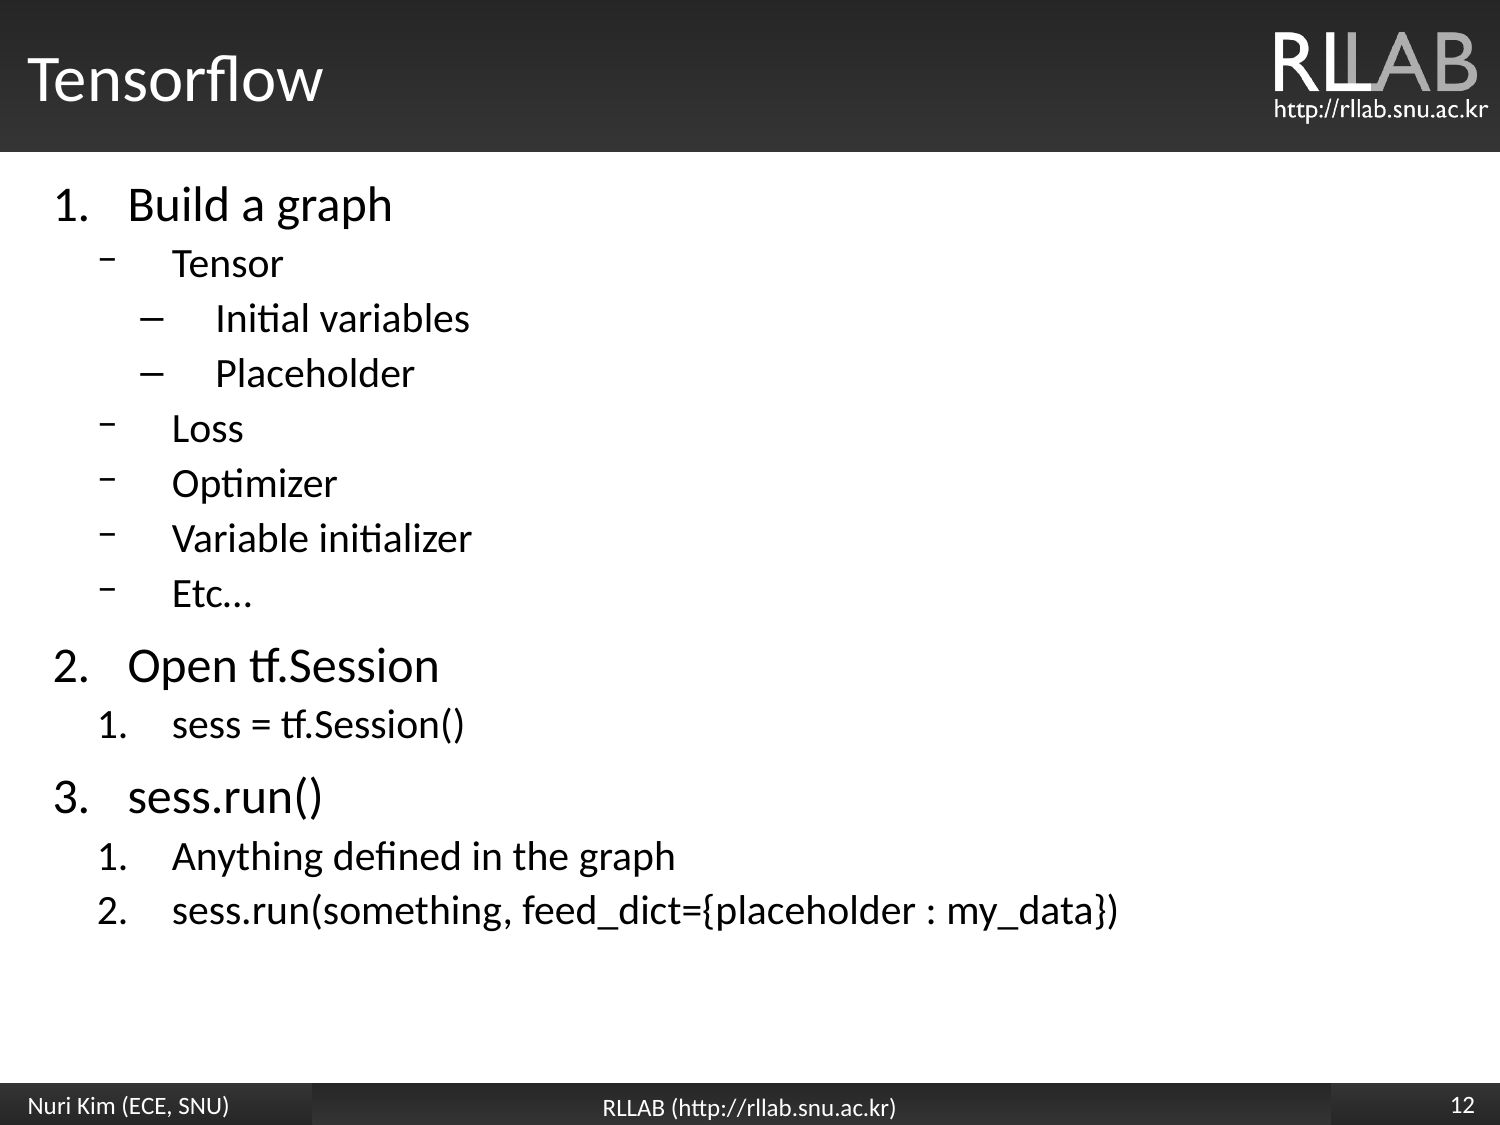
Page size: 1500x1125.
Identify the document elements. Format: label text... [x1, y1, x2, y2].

list Build a graph Tensor Initial variables Placeholder Loss Optimizer Variable initializer Etc… Open tf.Session sess = tf.Session() sess.run() Anything defined in the graph sess.run(something, feed_dict={placeholder : my_data}) [37, 157, 1463, 1075]
title Tensorflow [12, 12, 1259, 138]
footer RLLAB (http://rllab.snu.ac.kr) [324, 1087, 1175, 1125]
slide_number 12 [1350, 1083, 1491, 1125]
picture [1258, 16, 1500, 140]
slide_number Nuri Kim (ECE, SNU) [12, 1084, 300, 1125]
